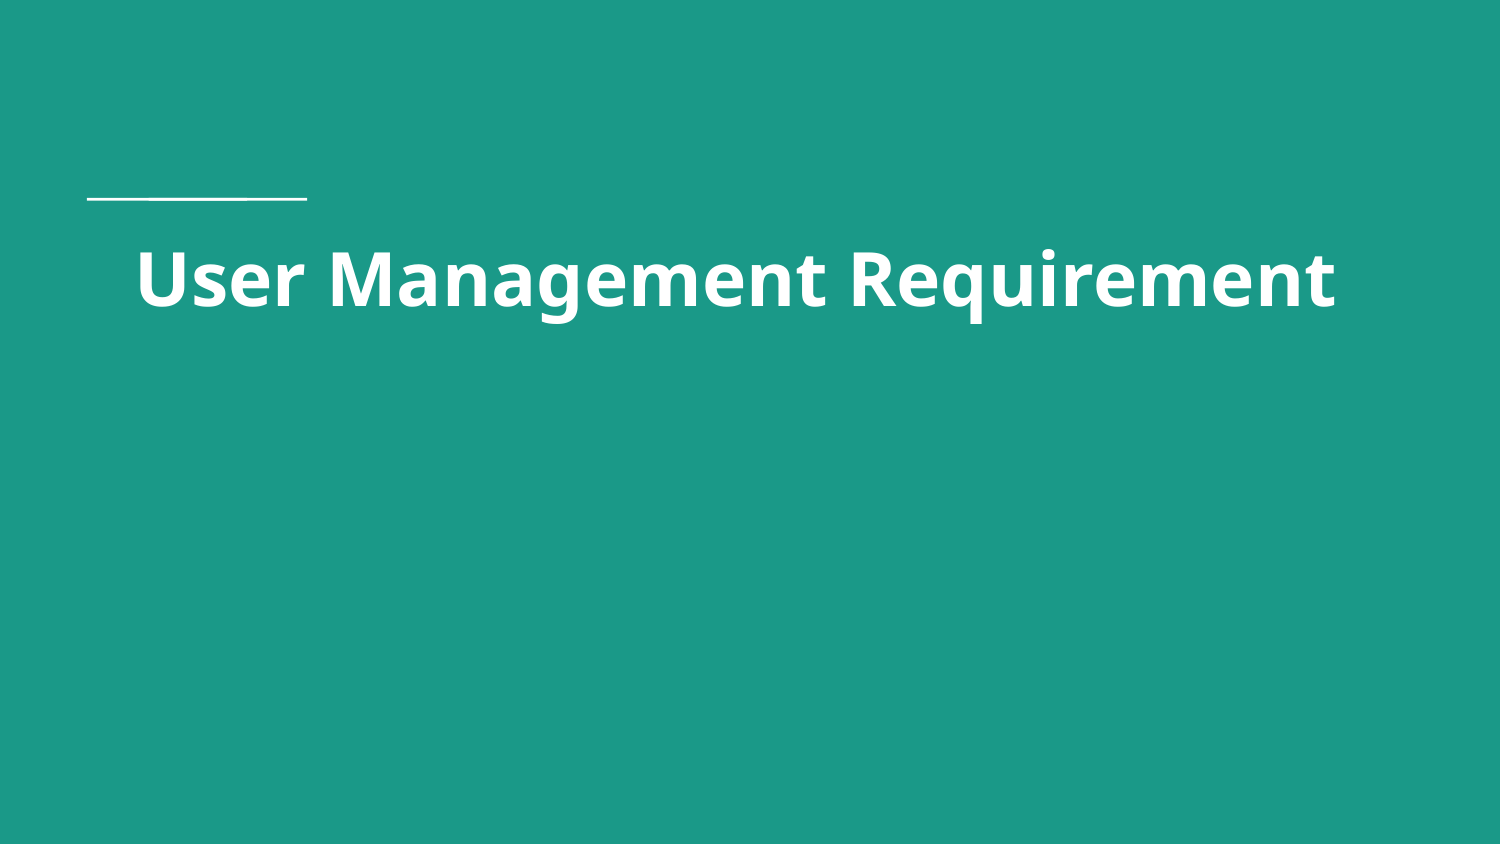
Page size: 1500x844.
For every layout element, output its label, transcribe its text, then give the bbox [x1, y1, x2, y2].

title User Management Requirement [119, 216, 1381, 466]
